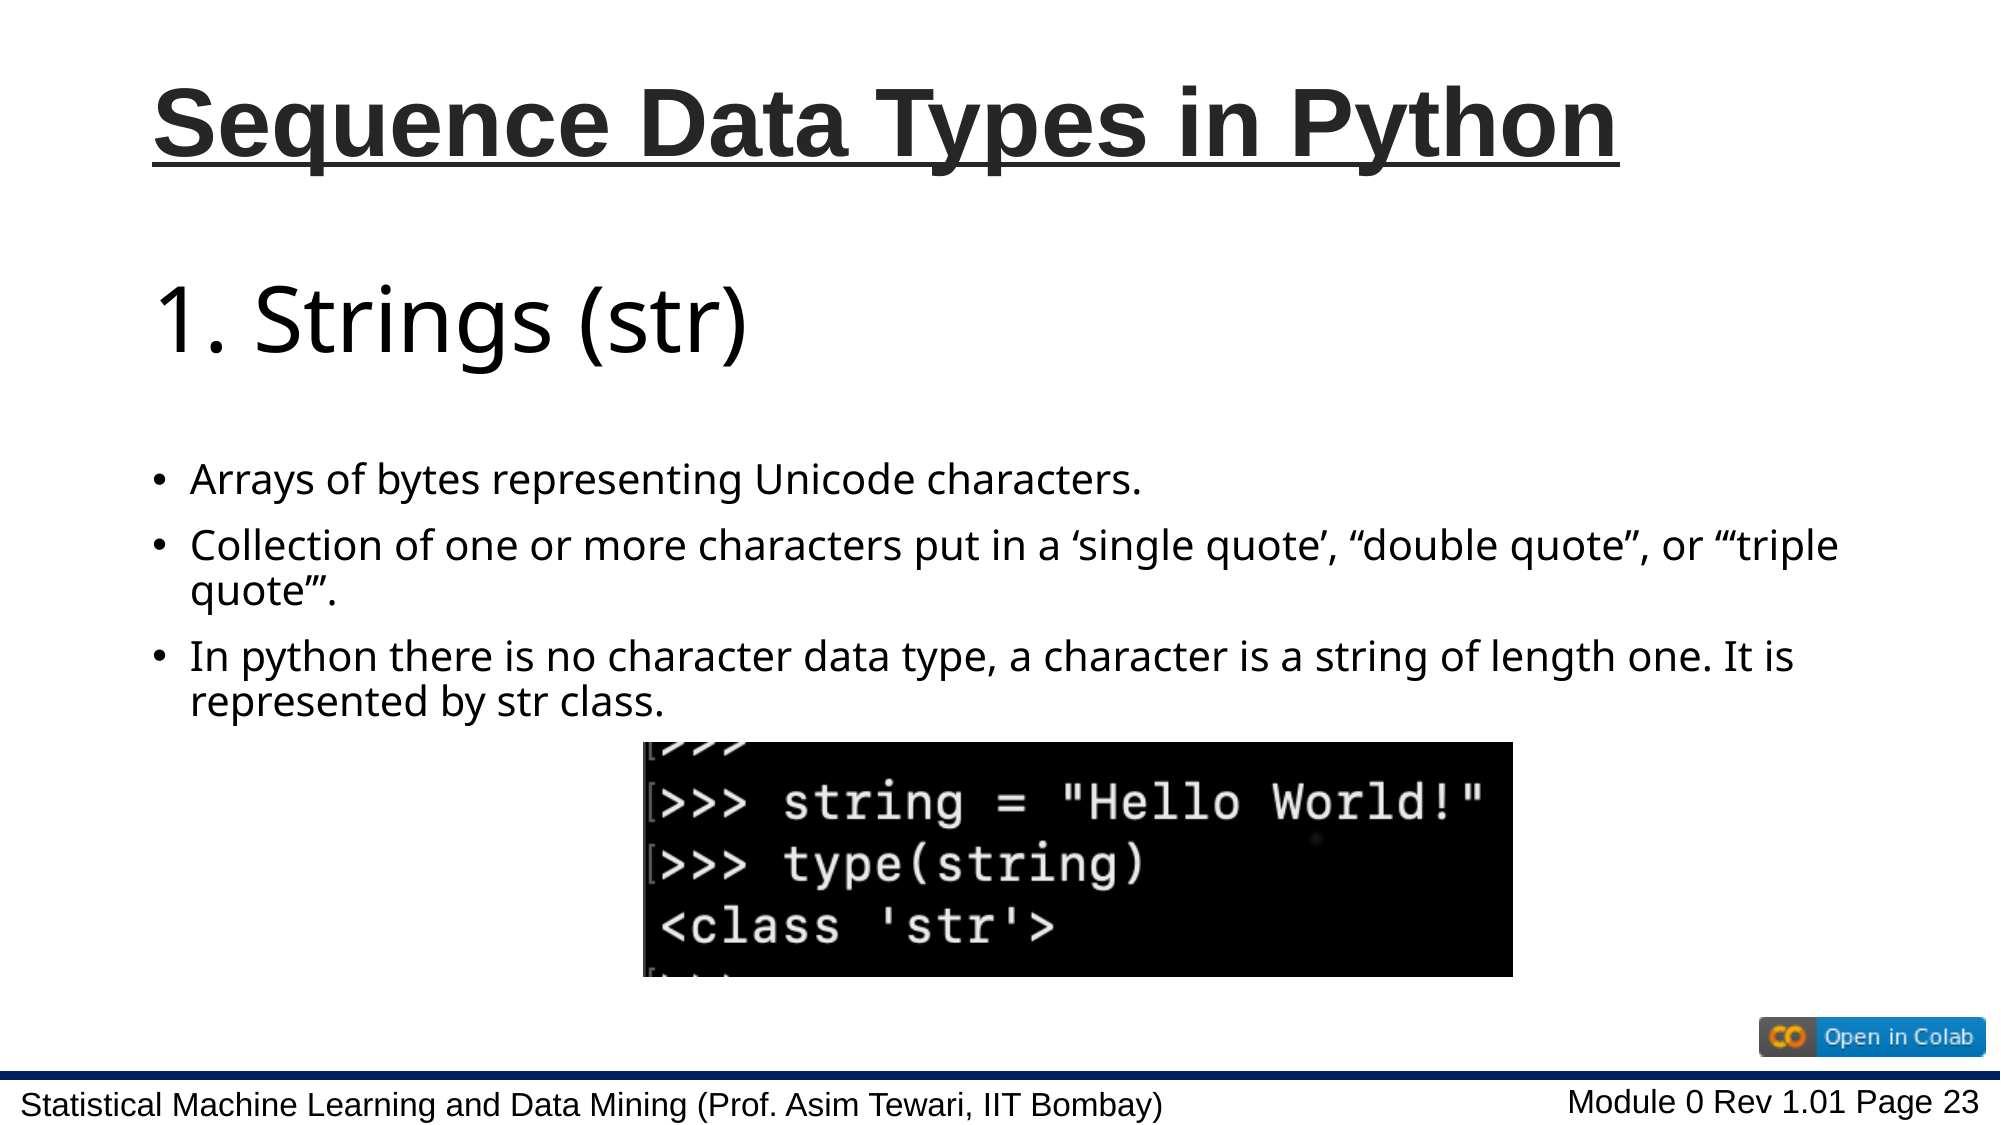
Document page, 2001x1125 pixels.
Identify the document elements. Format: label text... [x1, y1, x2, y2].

picture [1759, 1017, 1986, 1057]
picture [643, 742, 1514, 977]
title Sequence Data Types in Python [137, 53, 1863, 197]
list 1. Strings (str) Arrays of bytes representing Unicode characters. Collection of one or more characters put in a ‘single quote’, “double quote”, or ‘‘‘triple quote’’’. In python there is no character data type, a character is a string of length one. It is represented by str class. [137, 265, 1863, 1014]
